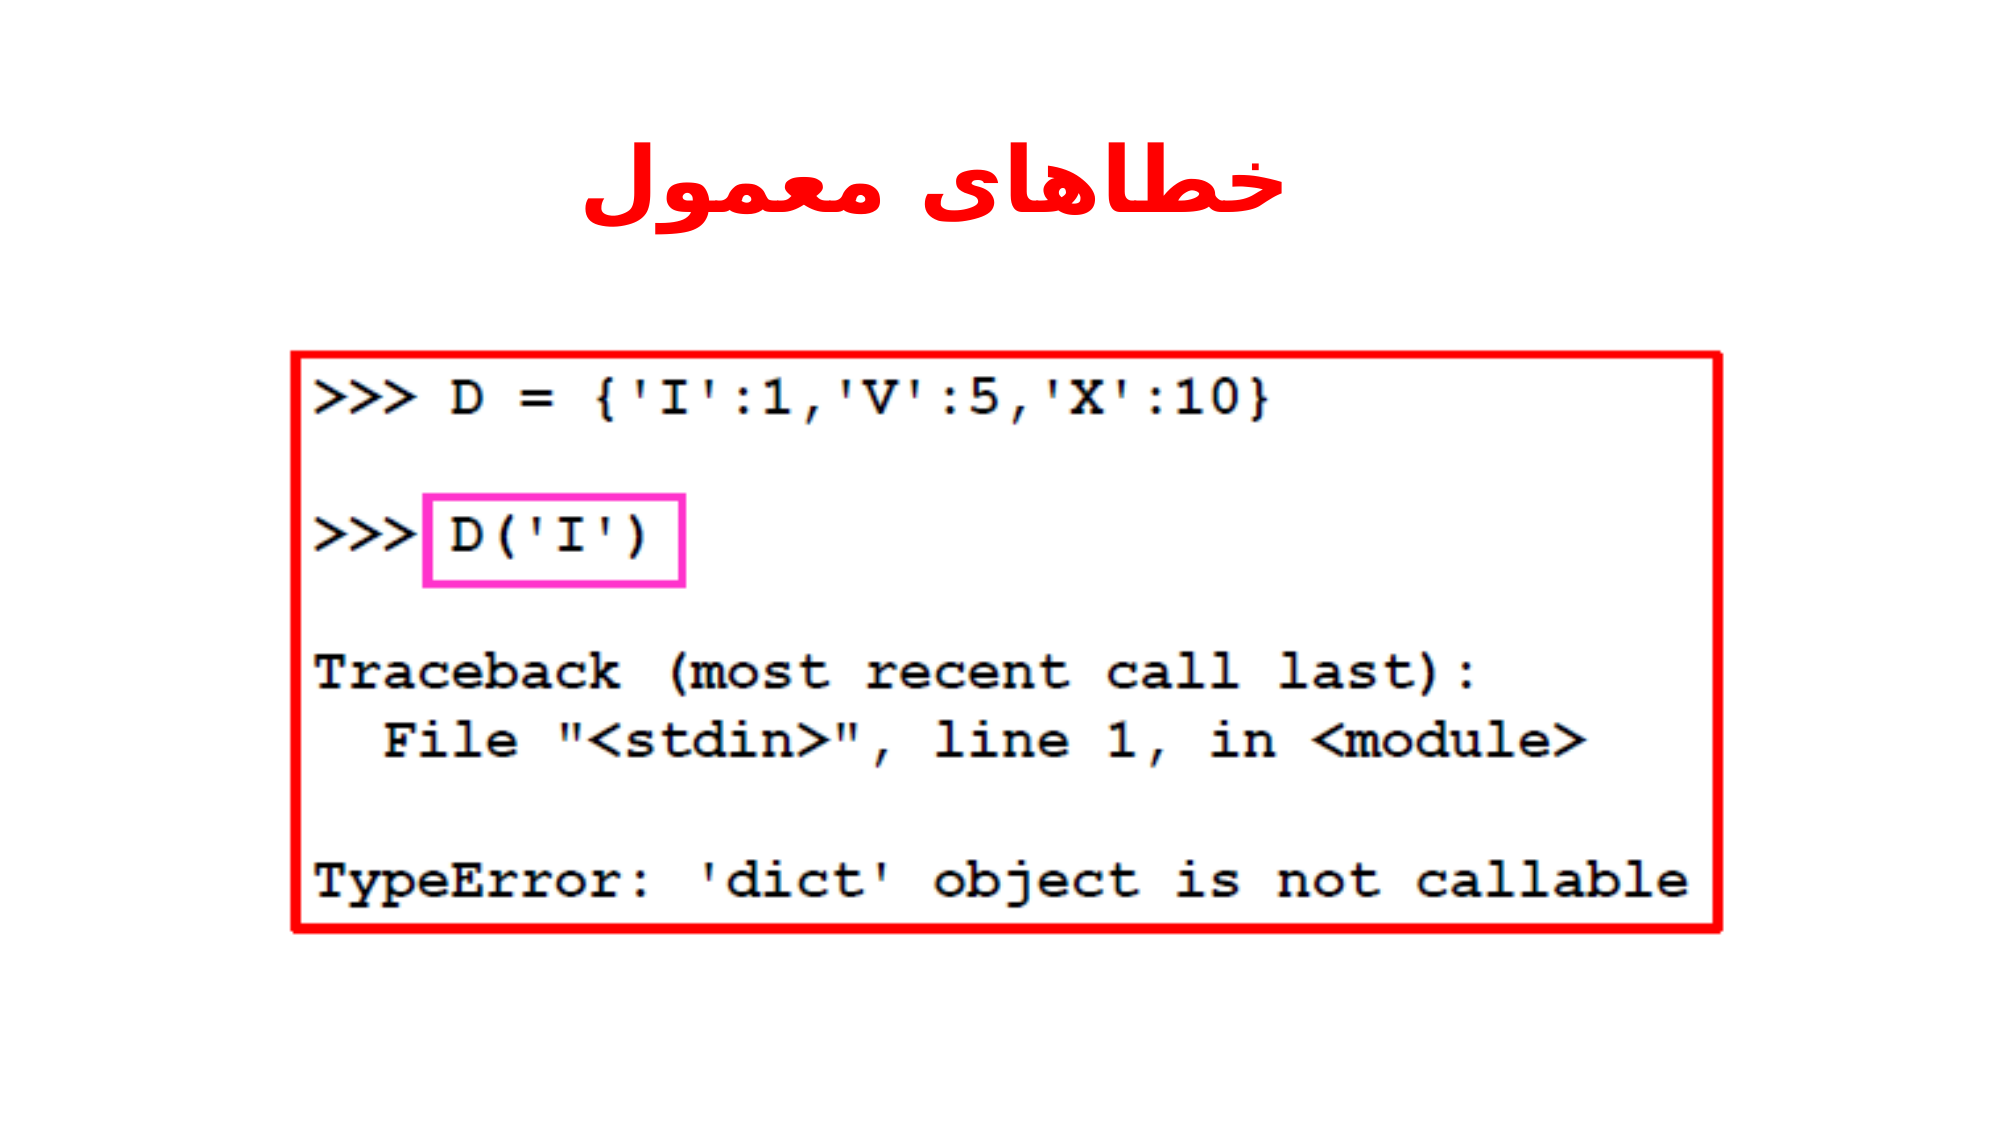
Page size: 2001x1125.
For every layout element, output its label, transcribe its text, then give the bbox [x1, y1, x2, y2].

title خطاهای معمول [177, 77, 1694, 240]
picture [278, 325, 1782, 969]
